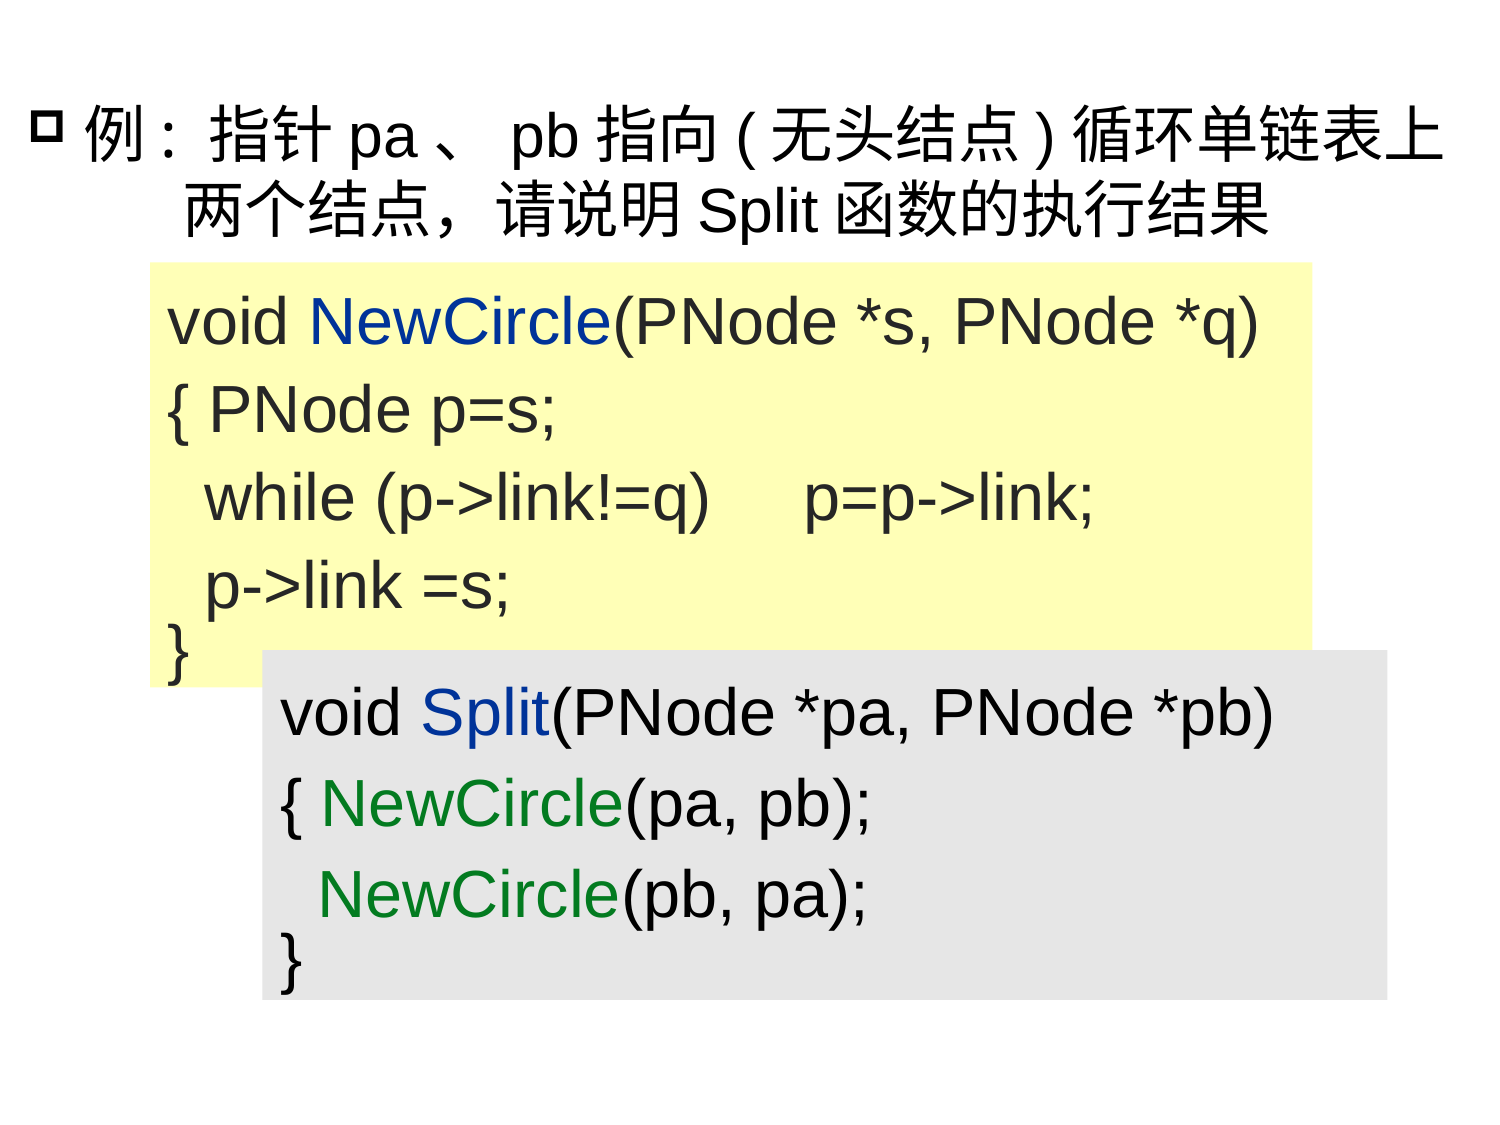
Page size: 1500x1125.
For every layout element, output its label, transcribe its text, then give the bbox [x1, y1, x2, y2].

text_box void NewCircle(PNode *s, PNode *q) { PNode p=s; while (p->link!=q) p=p->link; p->link =s; } [150, 262, 1313, 688]
text_box void Split(PNode *pa, PNode *pb) { NewCircle(pa, pb); NewCircle(pb, pa); } [262, 650, 1388, 1000]
text_box 例: 指针pa、pb指向(无头结点)循环单链表上 两个结点，请说明Split函数的执行结果 [12, 87, 1500, 250]
